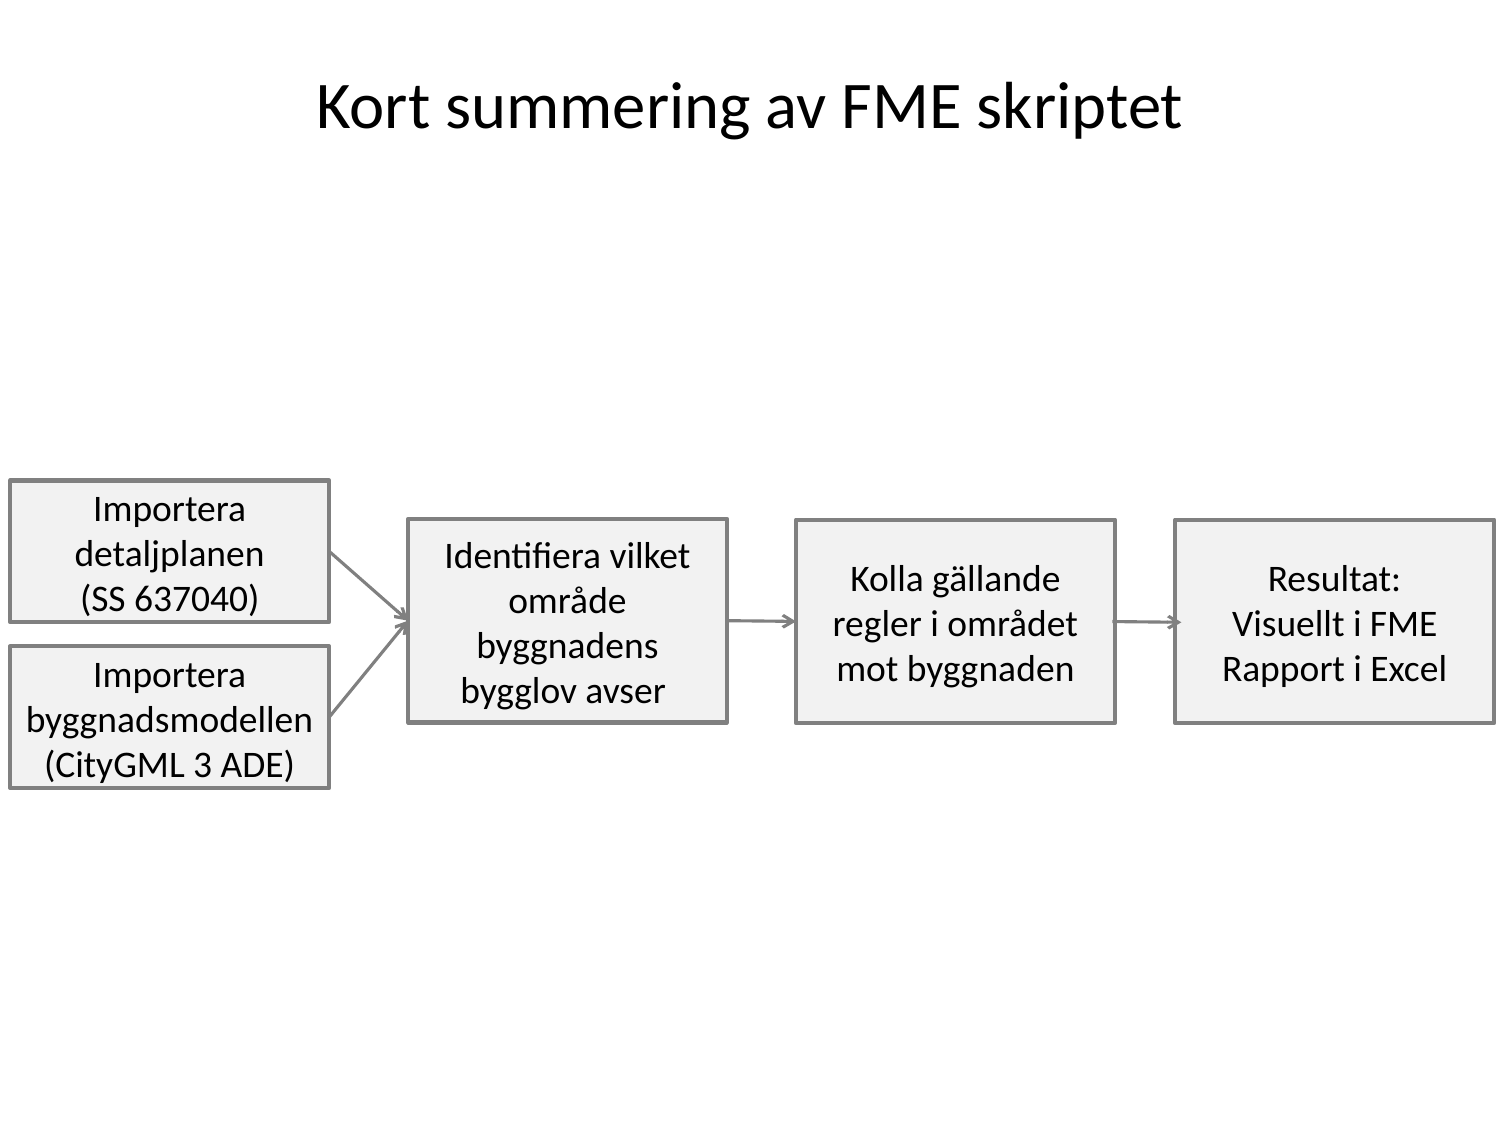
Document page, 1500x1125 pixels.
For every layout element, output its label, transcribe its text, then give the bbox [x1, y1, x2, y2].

text_box Importera detaljplanen (SS 637040) [8, 478, 331, 624]
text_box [328, 551, 409, 620]
text_box Importera byggnadsmodellen (CityGML 3 ADE) [8, 644, 331, 790]
text_box Identifiera vilket område byggnadens bygglov avser [406, 517, 729, 725]
text_box Kort summering av FME skriptet [0, 54, 1500, 150]
text_box Kolla gällande regler i området mot byggnaden [794, 518, 1117, 725]
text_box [328, 620, 409, 718]
text_box Resultat: Visuellt i FME Rapport i Excel [1173, 518, 1496, 725]
